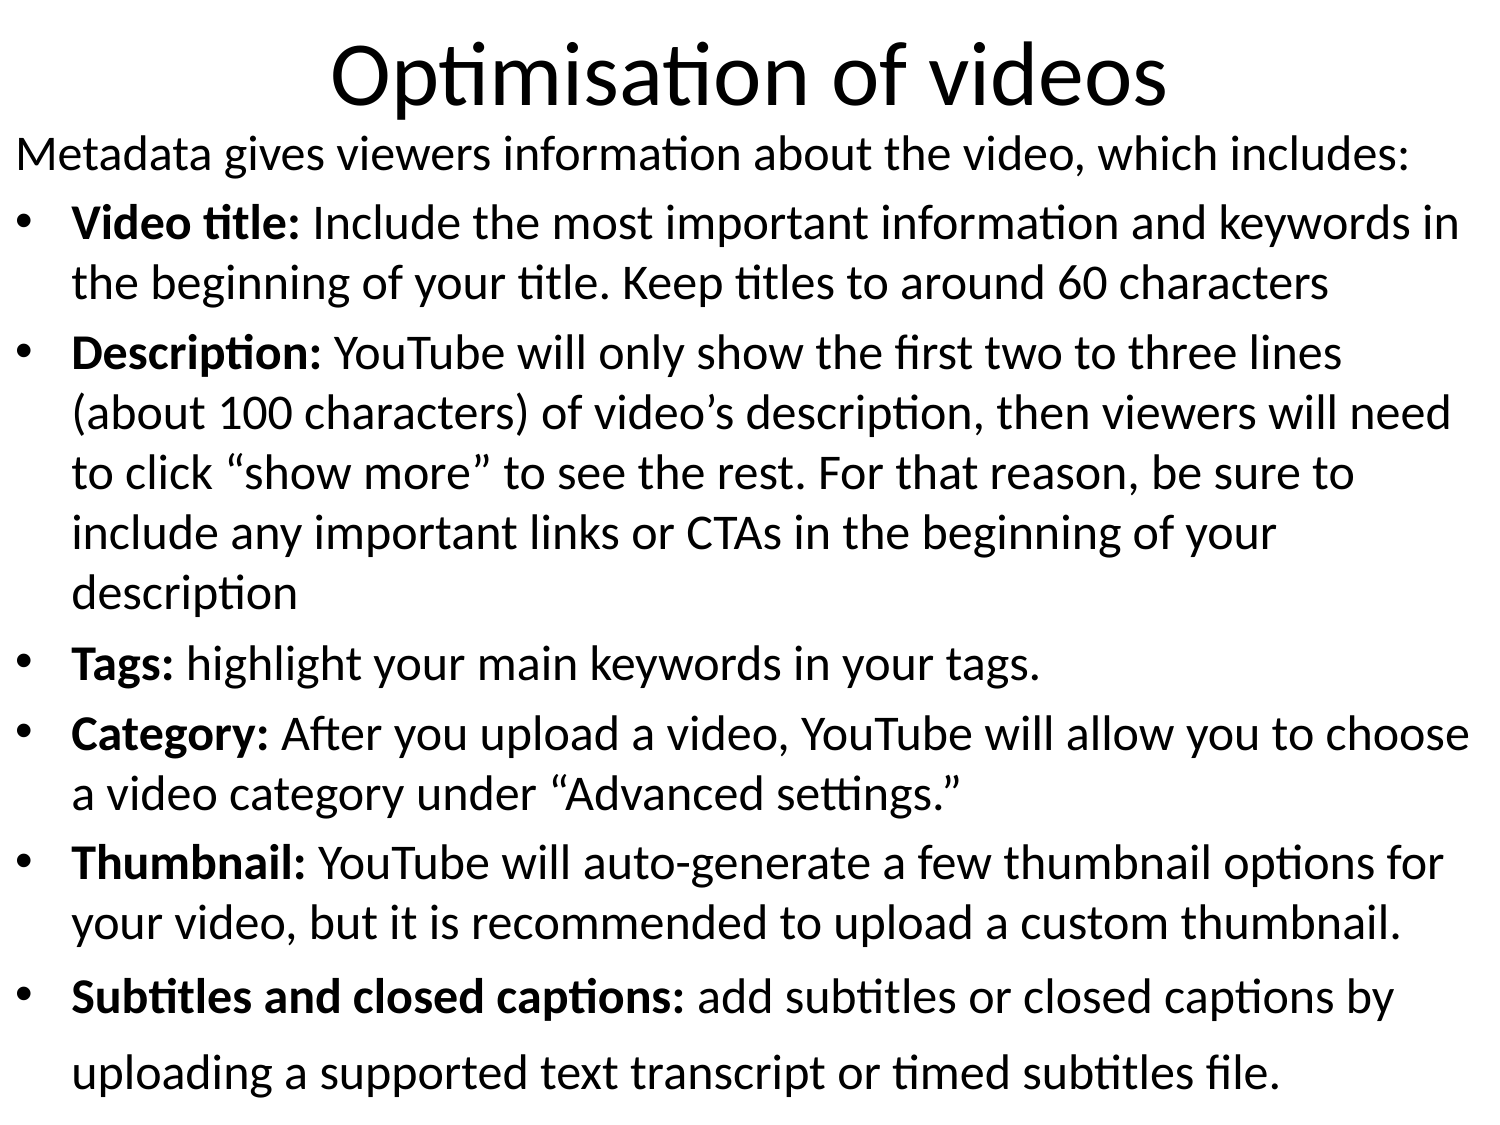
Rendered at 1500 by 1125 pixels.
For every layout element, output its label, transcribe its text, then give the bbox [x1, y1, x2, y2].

title Optimisation of videos [75, 0, 1425, 112]
list Metadata gives viewers information about the video, which includes: Video title: Include the most important information and keywords in the beginning of your title. Keep titles to around 60 characters Description: YouTube will only show the first two to three lines (about 100 characters) of video’s description, then viewers will need to click “show more” to see the rest. For that reason, be sure to include any important links or CTAs in the beginning of your description Tags: highlight your main keywords in your tags. Category: After you upload a video, YouTube will allow you to choose a video category under “Advanced settings.” Thumbnail: YouTube will auto-generate a few thumbnail options for your video, but it is recommended to upload a custom thumbnail. Subtitles and closed captions: add subtitles or closed captions by uploading a supported text transcript or timed subtitles file. [0, 112, 1500, 893]
